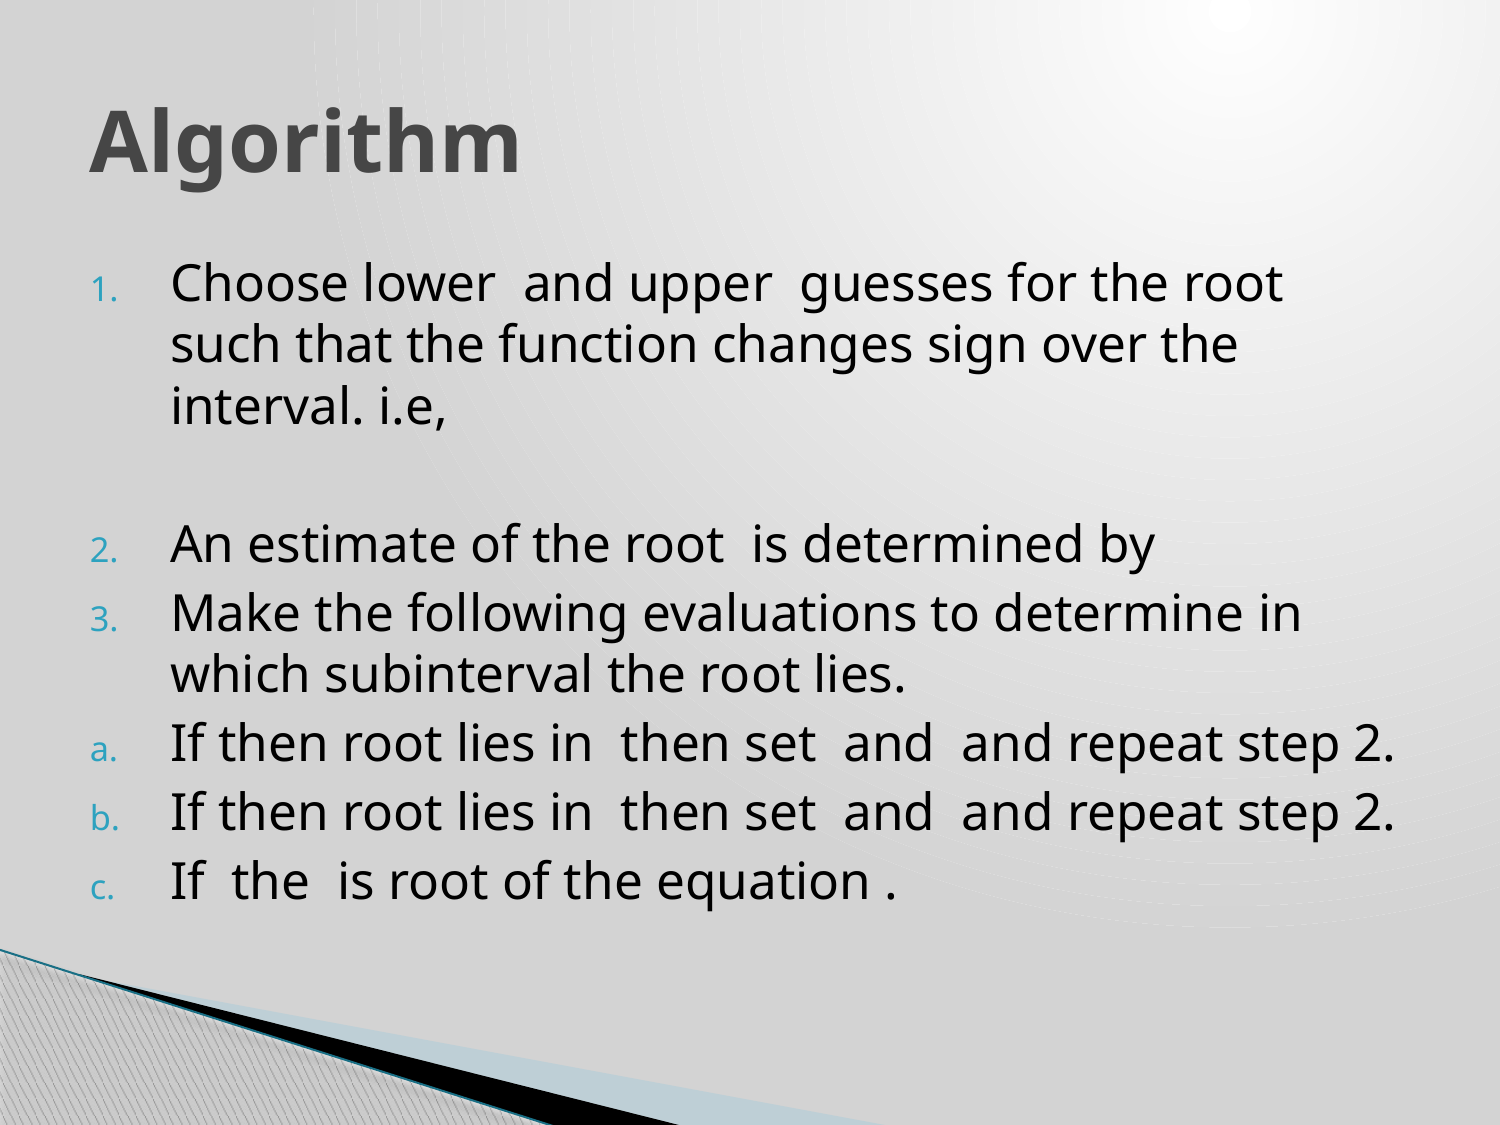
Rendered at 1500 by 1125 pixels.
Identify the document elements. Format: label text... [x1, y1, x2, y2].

title Algorithm [75, 45, 1425, 233]
